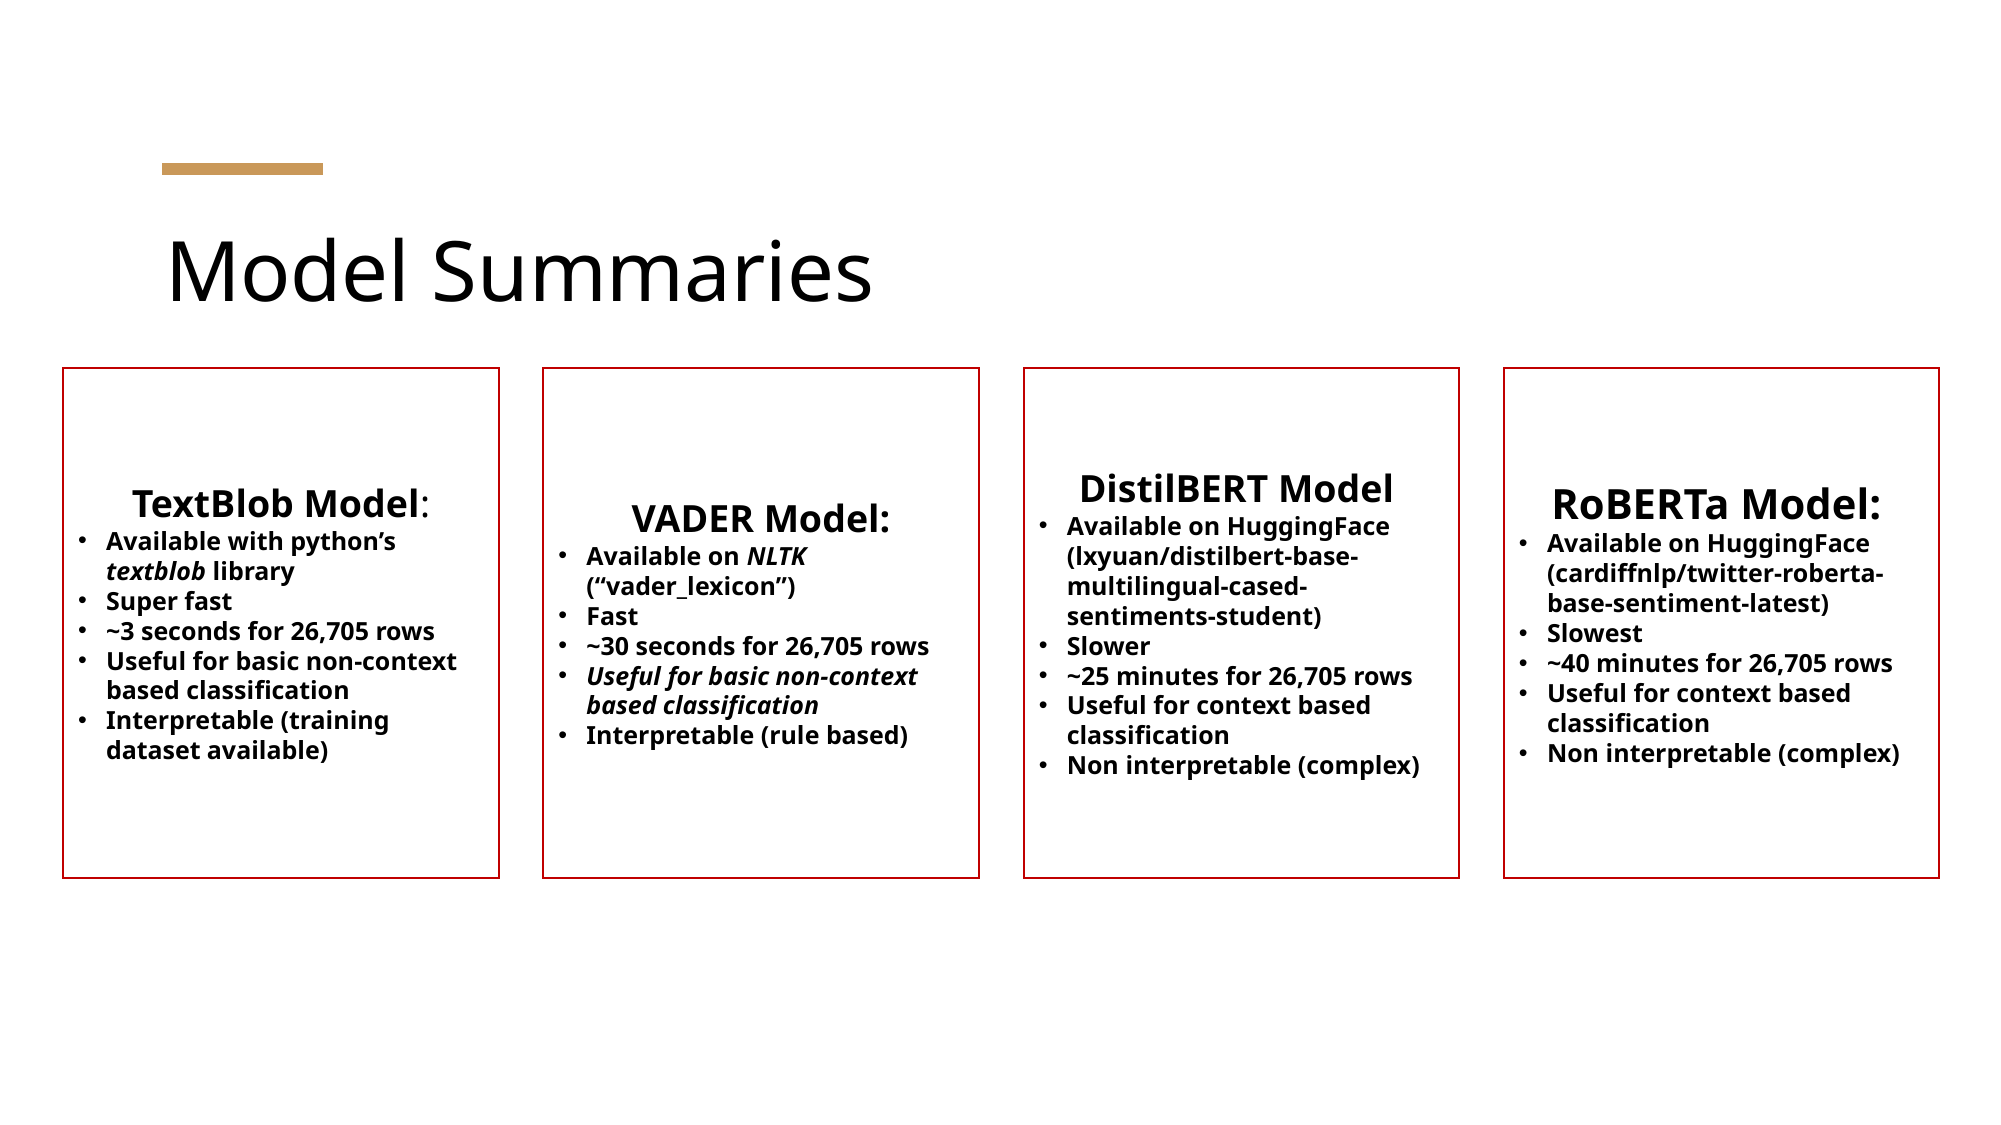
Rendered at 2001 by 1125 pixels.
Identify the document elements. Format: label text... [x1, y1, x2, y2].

text_box DistilBERT Model Available on HuggingFace (lxyuan/distilbert-base-multilingual-cased-sentiments-student) Slower ~25 minutes for 26,705 rows Useful for context based classification Non interpretable (complex) [1023, 367, 1460, 878]
text_box TextBlob Model: Available with python’s textblob library Super fast ~3 seconds for 26,705 rows Useful for basic non-context based classification Interpretable (training dataset available) [63, 367, 499, 878]
text_box RoBERTa Model: Available on HuggingFace (cardiffnlp/twitter-roberta-base-sentiment-latest) Slowest ~40 minutes for 26,705 rows Useful for context based classification Non interpretable (complex) [1503, 367, 1940, 878]
text_box VADER Model: Available on NLTK (“vader_lexicon”) Fast ~30 seconds for 26,705 rows Useful for basic non-context based classification Interpretable (rule based) [543, 367, 979, 878]
title Model Summaries [150, 210, 1850, 406]
